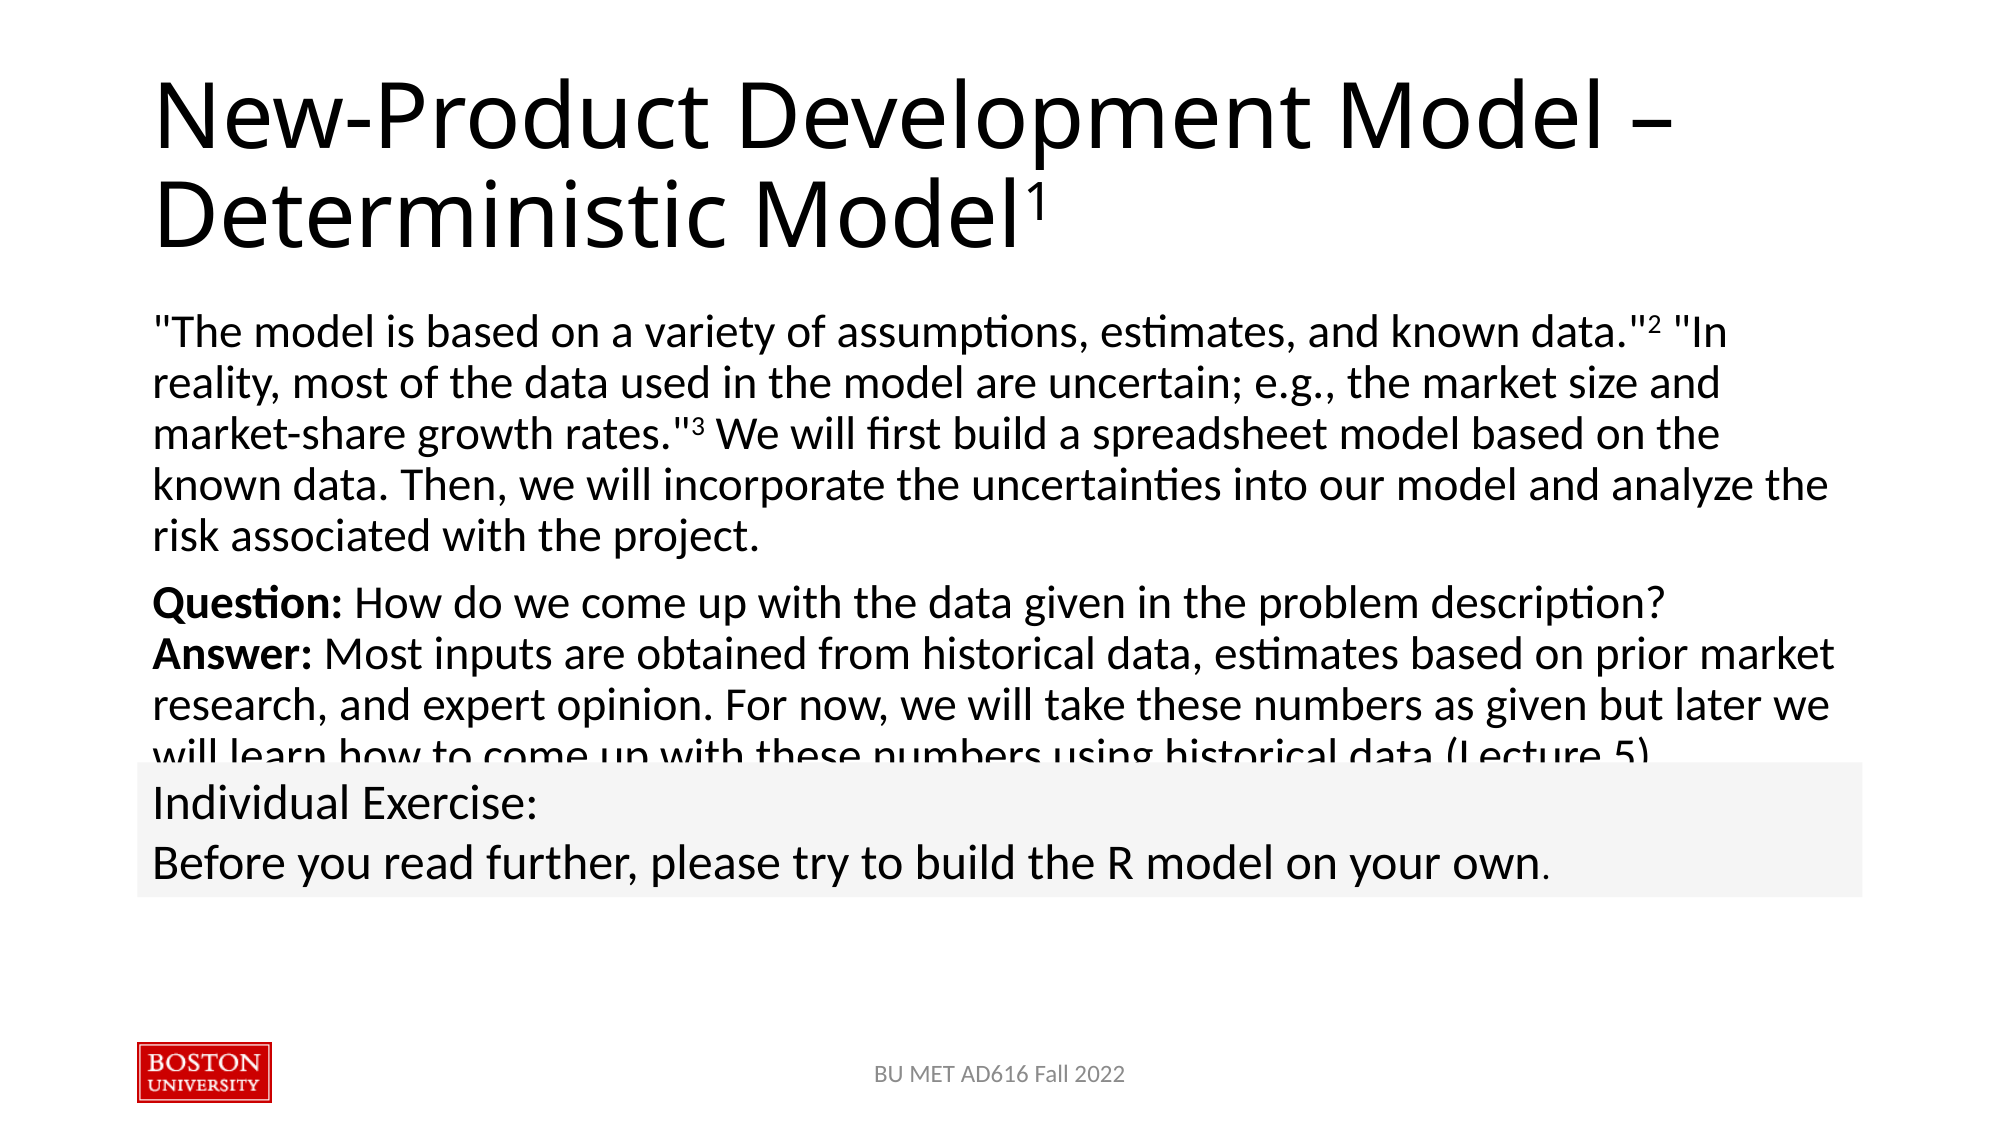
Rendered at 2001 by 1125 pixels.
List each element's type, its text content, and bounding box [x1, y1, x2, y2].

text_box Individual Exercise: Before you read further, please try to build the R model on your own. [137, 762, 1863, 898]
title New-Product Development Model – Deterministic Model1 [137, 59, 1863, 278]
picture [137, 1042, 272, 1103]
list "The model is based on a variety of assumptions, estimates, and known data."2 "In reality, most of the data used in the model are uncertain; e.g., the market size and market-share growth rates."3 We will first build a spreadsheet model based on the known data. Then, we will incorporate the uncertainties into our model and analyze the risk associated with the project. Question: How do we come up with the data given in the problem description? Answer: Most inputs are obtained from historical data, estimates based on prior market research, and expert opinion. For now, we will take these numbers as given but later we will learn how to come up with these numbers using historical data (Lecture 5). [137, 299, 1863, 762]
footer BU MET AD616 Fall 2022 [662, 1042, 1338, 1103]
